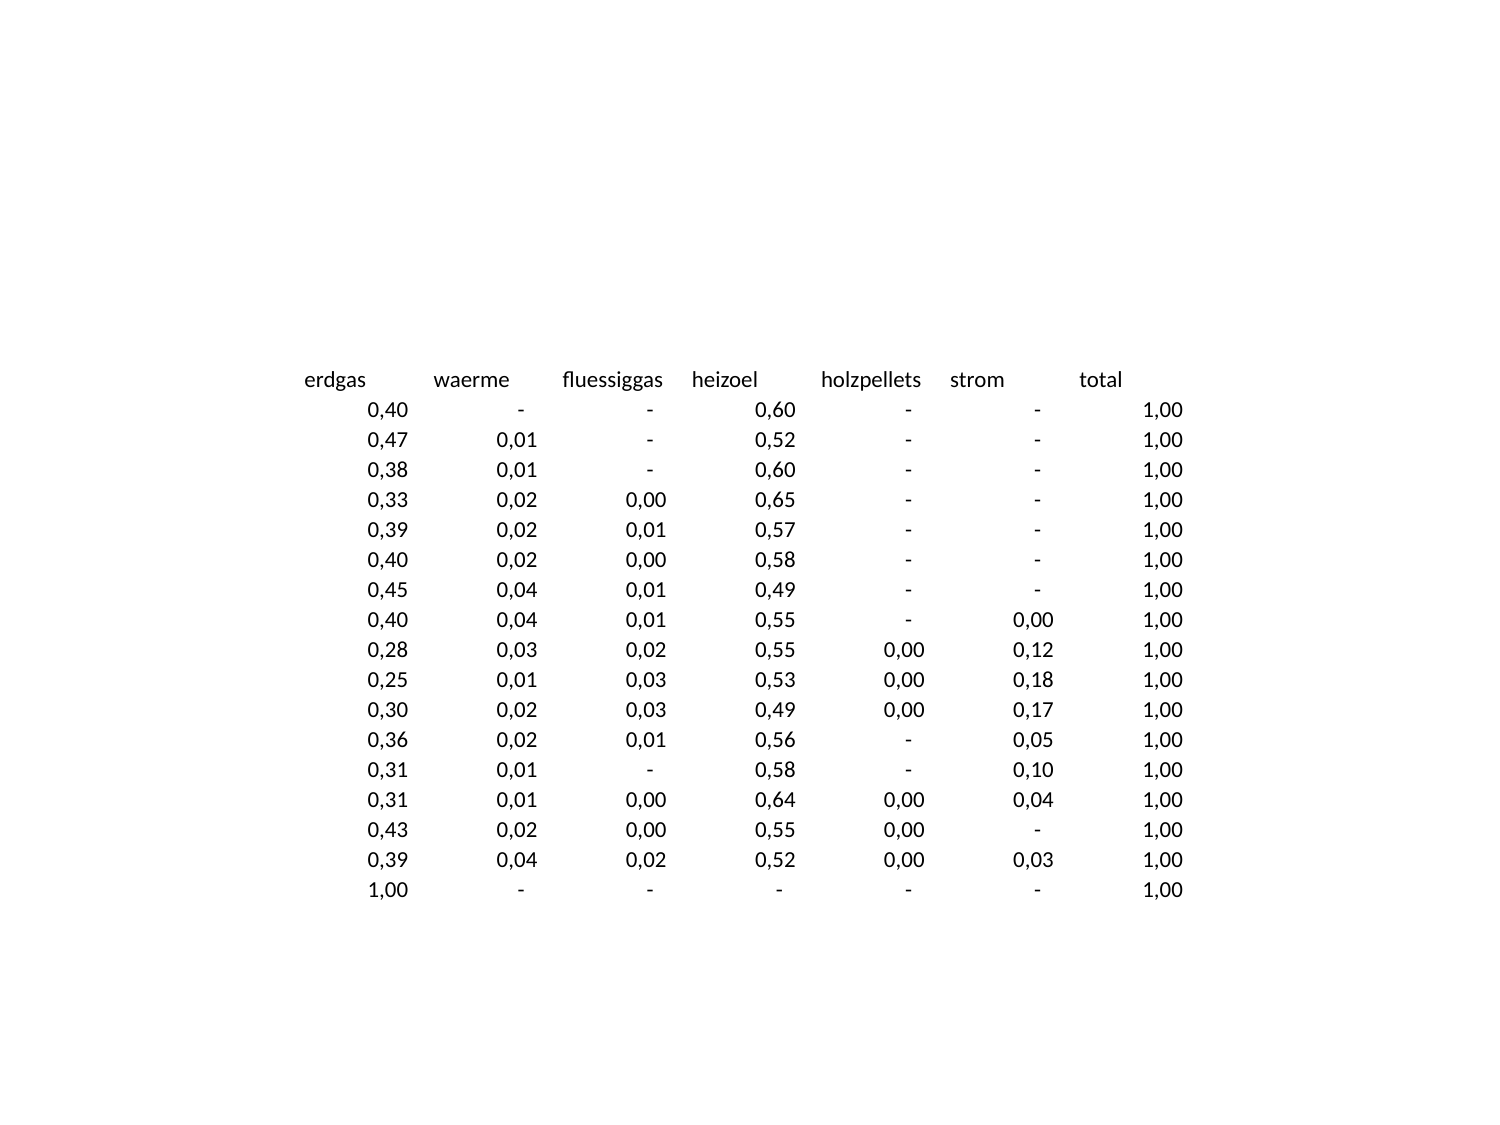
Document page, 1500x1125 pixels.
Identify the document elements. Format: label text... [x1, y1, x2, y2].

table_cell 1,00 [1073, 844, 1202, 874]
table_cell 1,00 [1073, 814, 1202, 844]
table_cell 0,03 [556, 664, 685, 694]
table_cell 0,17 [944, 694, 1073, 724]
table_cell - [815, 544, 944, 574]
table_cell 1,00 [1073, 484, 1202, 514]
table_cell 0,00 [815, 634, 944, 664]
table_cell 0,02 [427, 724, 556, 754]
table_cell 0,03 [427, 634, 556, 664]
table_cell - [944, 514, 1073, 544]
table_cell 0,56 [685, 724, 815, 754]
table_cell 0,30 [298, 694, 427, 724]
table_cell - [815, 574, 944, 604]
table_cell 0,02 [427, 814, 556, 844]
table_cell 0,01 [556, 724, 685, 754]
table_cell 0,52 [685, 424, 815, 454]
table_cell 1,00 [1073, 754, 1202, 784]
table_cell 1,00 [1073, 694, 1202, 724]
table_cell 0,00 [556, 784, 685, 814]
table_cell 0,00 [815, 664, 944, 694]
table_cell 0,00 [944, 604, 1073, 634]
table_cell 1,00 [1073, 424, 1202, 454]
table_cell 0,04 [427, 844, 556, 874]
table_cell 0,00 [815, 784, 944, 814]
table_header fluessiggas [556, 364, 685, 394]
table_cell 0,47 [298, 424, 427, 454]
table_cell 0,60 [685, 454, 815, 484]
table_cell - [685, 874, 815, 904]
table_cell - [556, 754, 685, 784]
table_cell 0,28 [298, 634, 427, 664]
table_cell 0,36 [298, 724, 427, 754]
table_cell 0,31 [298, 754, 427, 784]
table_cell 0,64 [685, 784, 815, 814]
table_cell 0,49 [685, 694, 815, 724]
table_cell - [427, 394, 556, 424]
table_cell 0,00 [815, 694, 944, 724]
table_cell 0,00 [556, 544, 685, 574]
table_cell 1,00 [1073, 634, 1202, 664]
table_cell 0,02 [427, 514, 556, 544]
table_cell 0,02 [427, 484, 556, 514]
table_cell 0,40 [298, 544, 427, 574]
table_header strom [944, 364, 1073, 394]
table_cell 0,55 [685, 604, 815, 634]
table_cell 0,00 [815, 814, 944, 844]
table_cell 0,52 [685, 844, 815, 874]
table_cell 0,60 [685, 394, 815, 424]
table_header holzpellets [815, 364, 944, 394]
table_cell - [815, 394, 944, 424]
table_cell - [944, 454, 1073, 484]
table_cell - [815, 424, 944, 454]
table_cell 0,03 [944, 844, 1073, 874]
table_cell 1,00 [298, 874, 427, 904]
table_cell - [556, 874, 685, 904]
table_cell - [944, 484, 1073, 514]
table_cell 0,43 [298, 814, 427, 844]
table_cell 0,01 [427, 664, 556, 694]
table_cell 1,00 [1073, 664, 1202, 694]
table_cell - [815, 724, 944, 754]
table_cell 1,00 [1073, 394, 1202, 424]
table_cell 0,40 [298, 394, 427, 424]
table_cell - [556, 424, 685, 454]
table_cell 0,55 [685, 634, 815, 664]
table_cell 0,00 [815, 844, 944, 874]
table_cell 0,02 [556, 634, 685, 664]
table_cell - [944, 424, 1073, 454]
table_cell 0,65 [685, 484, 815, 514]
table_cell 0,38 [298, 454, 427, 484]
table_cell 0,04 [944, 784, 1073, 814]
table_header total [1073, 364, 1202, 394]
table_cell 0,57 [685, 514, 815, 544]
table_cell - [944, 544, 1073, 574]
table_cell 0,02 [427, 694, 556, 724]
table_cell 0,04 [427, 574, 556, 604]
table_cell 0,01 [427, 784, 556, 814]
table_cell - [815, 604, 944, 634]
table_cell - [815, 754, 944, 784]
table_cell 0,03 [556, 694, 685, 724]
table_cell 0,01 [427, 424, 556, 454]
table_cell 1,00 [1073, 604, 1202, 634]
table_cell 1,00 [1073, 724, 1202, 754]
table_cell 0,18 [944, 664, 1073, 694]
table_cell 0,00 [556, 484, 685, 514]
table_cell 1,00 [1073, 454, 1202, 484]
table_cell 0,05 [944, 724, 1073, 754]
table_cell 0,01 [427, 454, 556, 484]
table_header heizoel [685, 364, 815, 394]
table_cell 0,01 [556, 514, 685, 544]
table_cell 1,00 [1073, 544, 1202, 574]
table_cell - [944, 814, 1073, 844]
table_cell 0,31 [298, 784, 427, 814]
table_cell - [815, 874, 944, 904]
table_cell 0,04 [427, 604, 556, 634]
table_cell - [815, 454, 944, 484]
table_cell 1,00 [1073, 874, 1202, 904]
table_cell 1,00 [1073, 574, 1202, 604]
table_cell - [944, 394, 1073, 424]
table_cell 0,01 [556, 604, 685, 634]
table_cell - [944, 574, 1073, 604]
table_cell 0,25 [298, 664, 427, 694]
table_cell 0,53 [685, 664, 815, 694]
table_cell 0,55 [685, 814, 815, 844]
table_cell 0,49 [685, 574, 815, 604]
table_cell 1,00 [1073, 514, 1202, 544]
table_cell 0,12 [944, 634, 1073, 664]
table_cell - [815, 484, 944, 514]
table_cell 0,39 [298, 514, 427, 544]
table_cell - [944, 874, 1073, 904]
table_cell 0,02 [427, 544, 556, 574]
table_cell 0,40 [298, 604, 427, 634]
table_cell - [815, 514, 944, 544]
table_cell 0,39 [298, 844, 427, 874]
table_cell 0,02 [556, 844, 685, 874]
table_cell 0,45 [298, 574, 427, 604]
table_cell 1,00 [1073, 784, 1202, 814]
table_cell 0,10 [944, 754, 1073, 784]
table_cell 0,01 [427, 754, 556, 784]
table_cell 0,33 [298, 484, 427, 514]
table_header waerme [427, 364, 556, 394]
table_cell - [556, 454, 685, 484]
table_cell - [556, 394, 685, 424]
table_cell - [427, 874, 556, 904]
table_cell 0,58 [685, 544, 815, 574]
table_cell 0,00 [556, 814, 685, 844]
table_cell 0,58 [685, 754, 815, 784]
table_cell 0,01 [556, 574, 685, 604]
table_header erdgas [298, 364, 427, 394]
